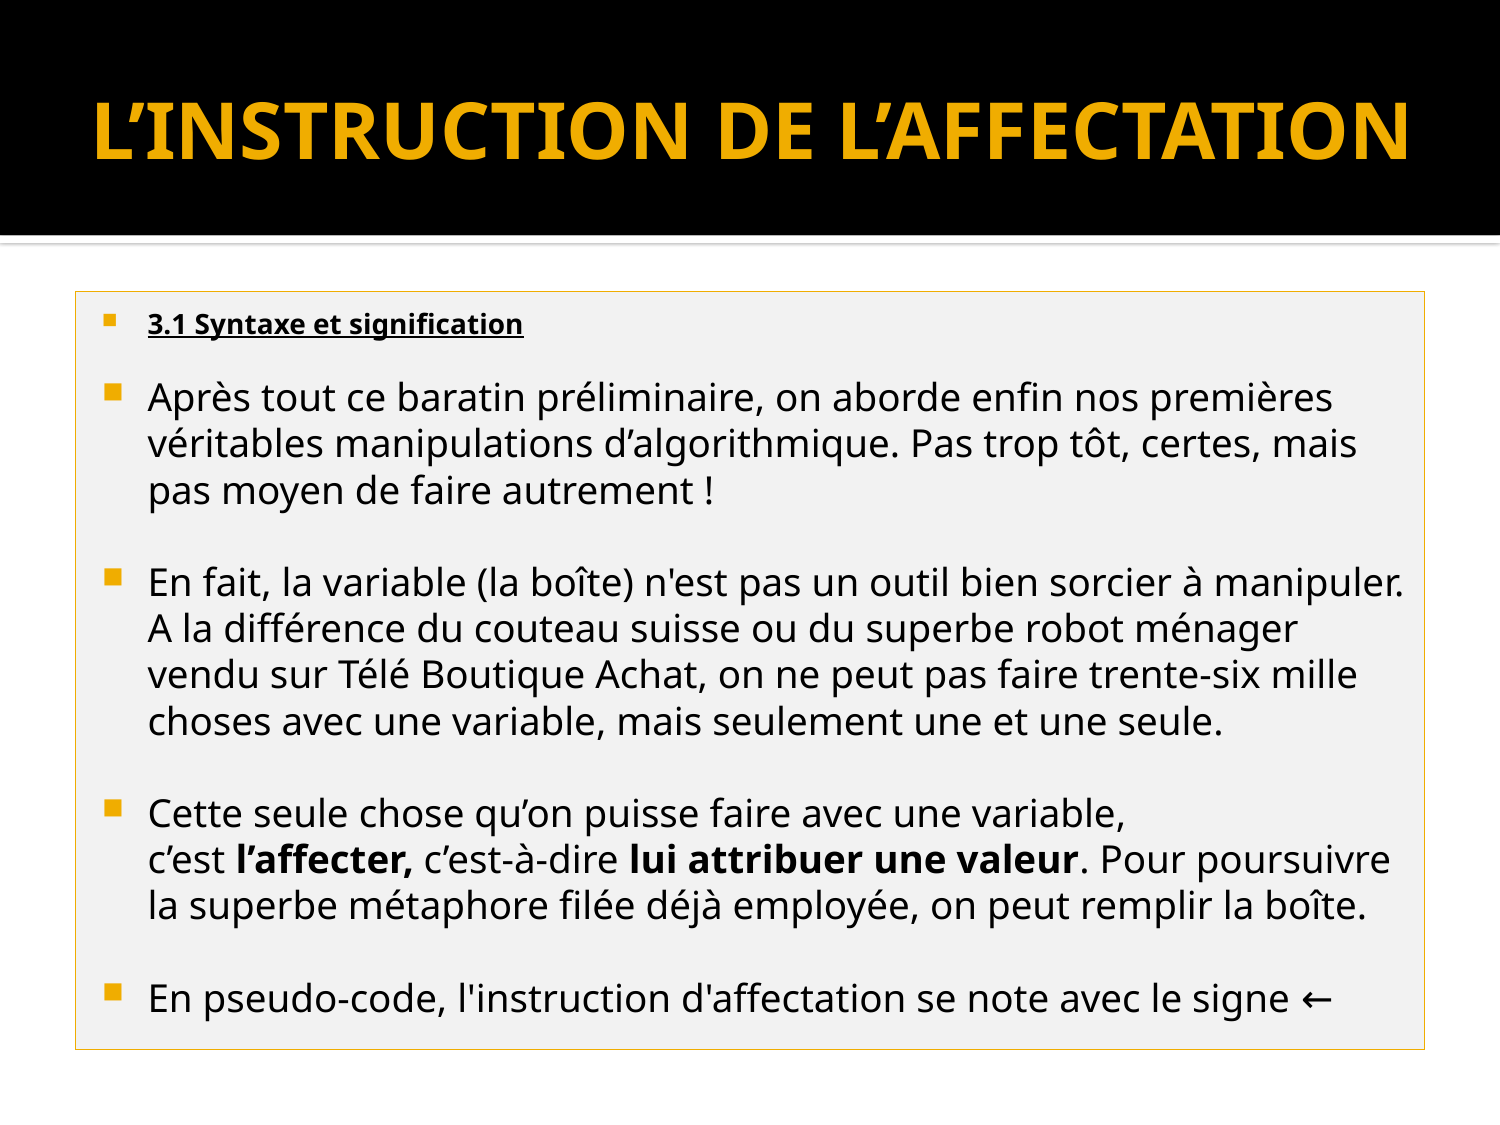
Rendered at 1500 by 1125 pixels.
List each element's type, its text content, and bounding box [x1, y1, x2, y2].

list 3.1 Syntaxe et signification Après tout ce baratin préliminaire, on aborde enfin nos premières véritables manipulations d’algorithmique. Pas trop tôt, certes, mais pas moyen de faire autrement ! En fait, la variable (la boîte) n'est pas un outil bien sorcier à manipuler. A la différence du couteau suisse ou du superbe robot ménager vendu sur Télé Boutique Achat, on ne peut pas faire trente-six mille choses avec une variable, mais seulement une et une seule. Cette seule chose qu’on puisse faire avec une variable, c’est l’affecter, c’est-à-dire lui attribuer une valeur. Pour poursuivre la superbe métaphore filée déjà employée, on peut remplir la boîte. En pseudo-code, l'instruction d'affectation se note avec le signe ← [75, 291, 1425, 1050]
title L’INSTRUCTION DE L’AFFECTATION [75, 25, 1425, 231]
